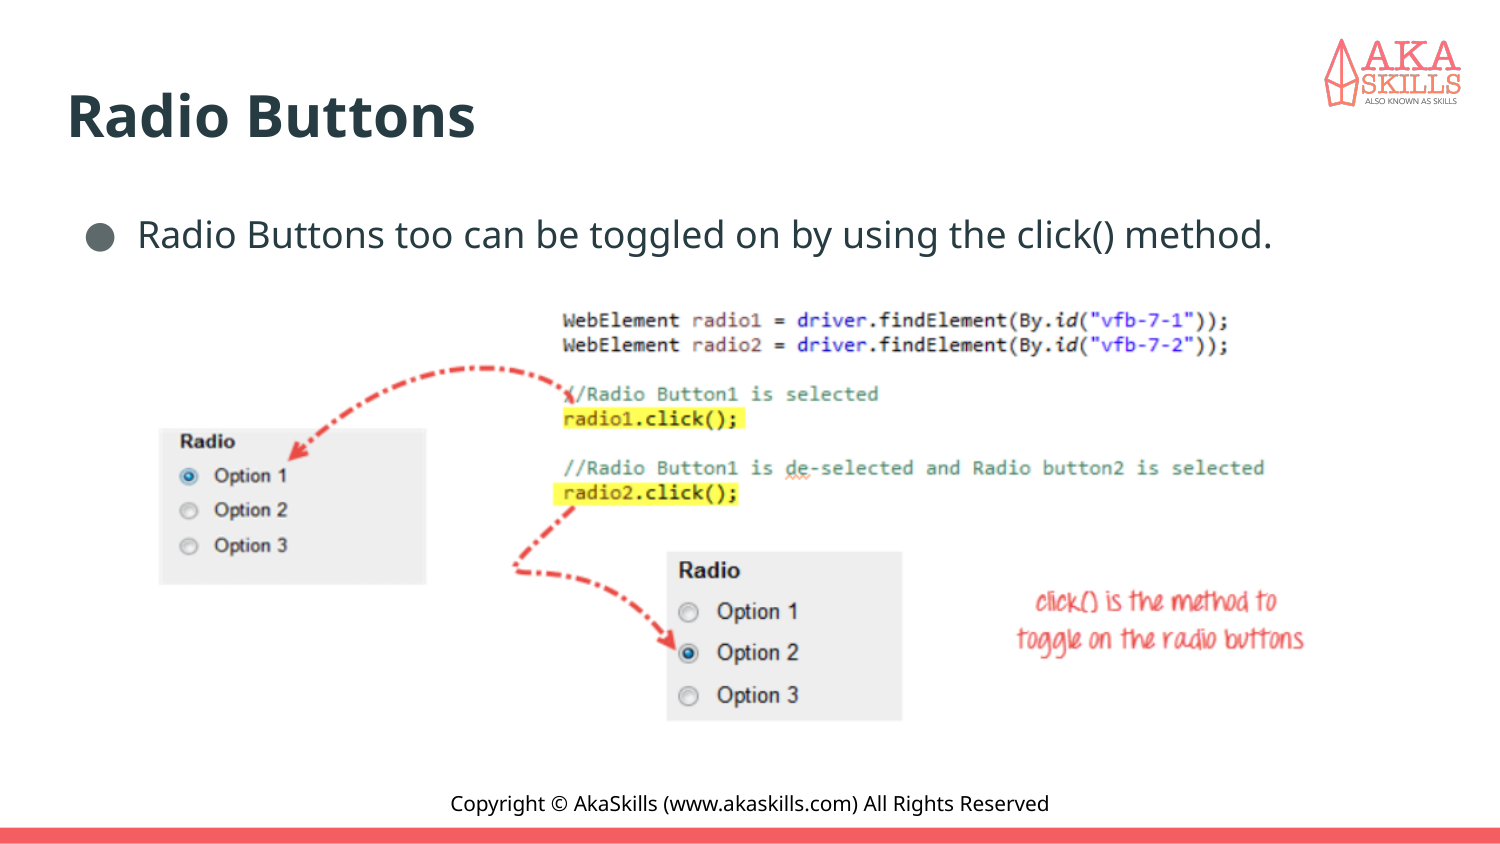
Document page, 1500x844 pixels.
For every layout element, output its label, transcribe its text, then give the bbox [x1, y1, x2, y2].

list Radio Buttons too can be toggled on by using the click() method. [51, 189, 1449, 750]
picture [109, 258, 1344, 782]
title Radio Buttons [51, 64, 1449, 167]
picture [1320, 33, 1469, 114]
